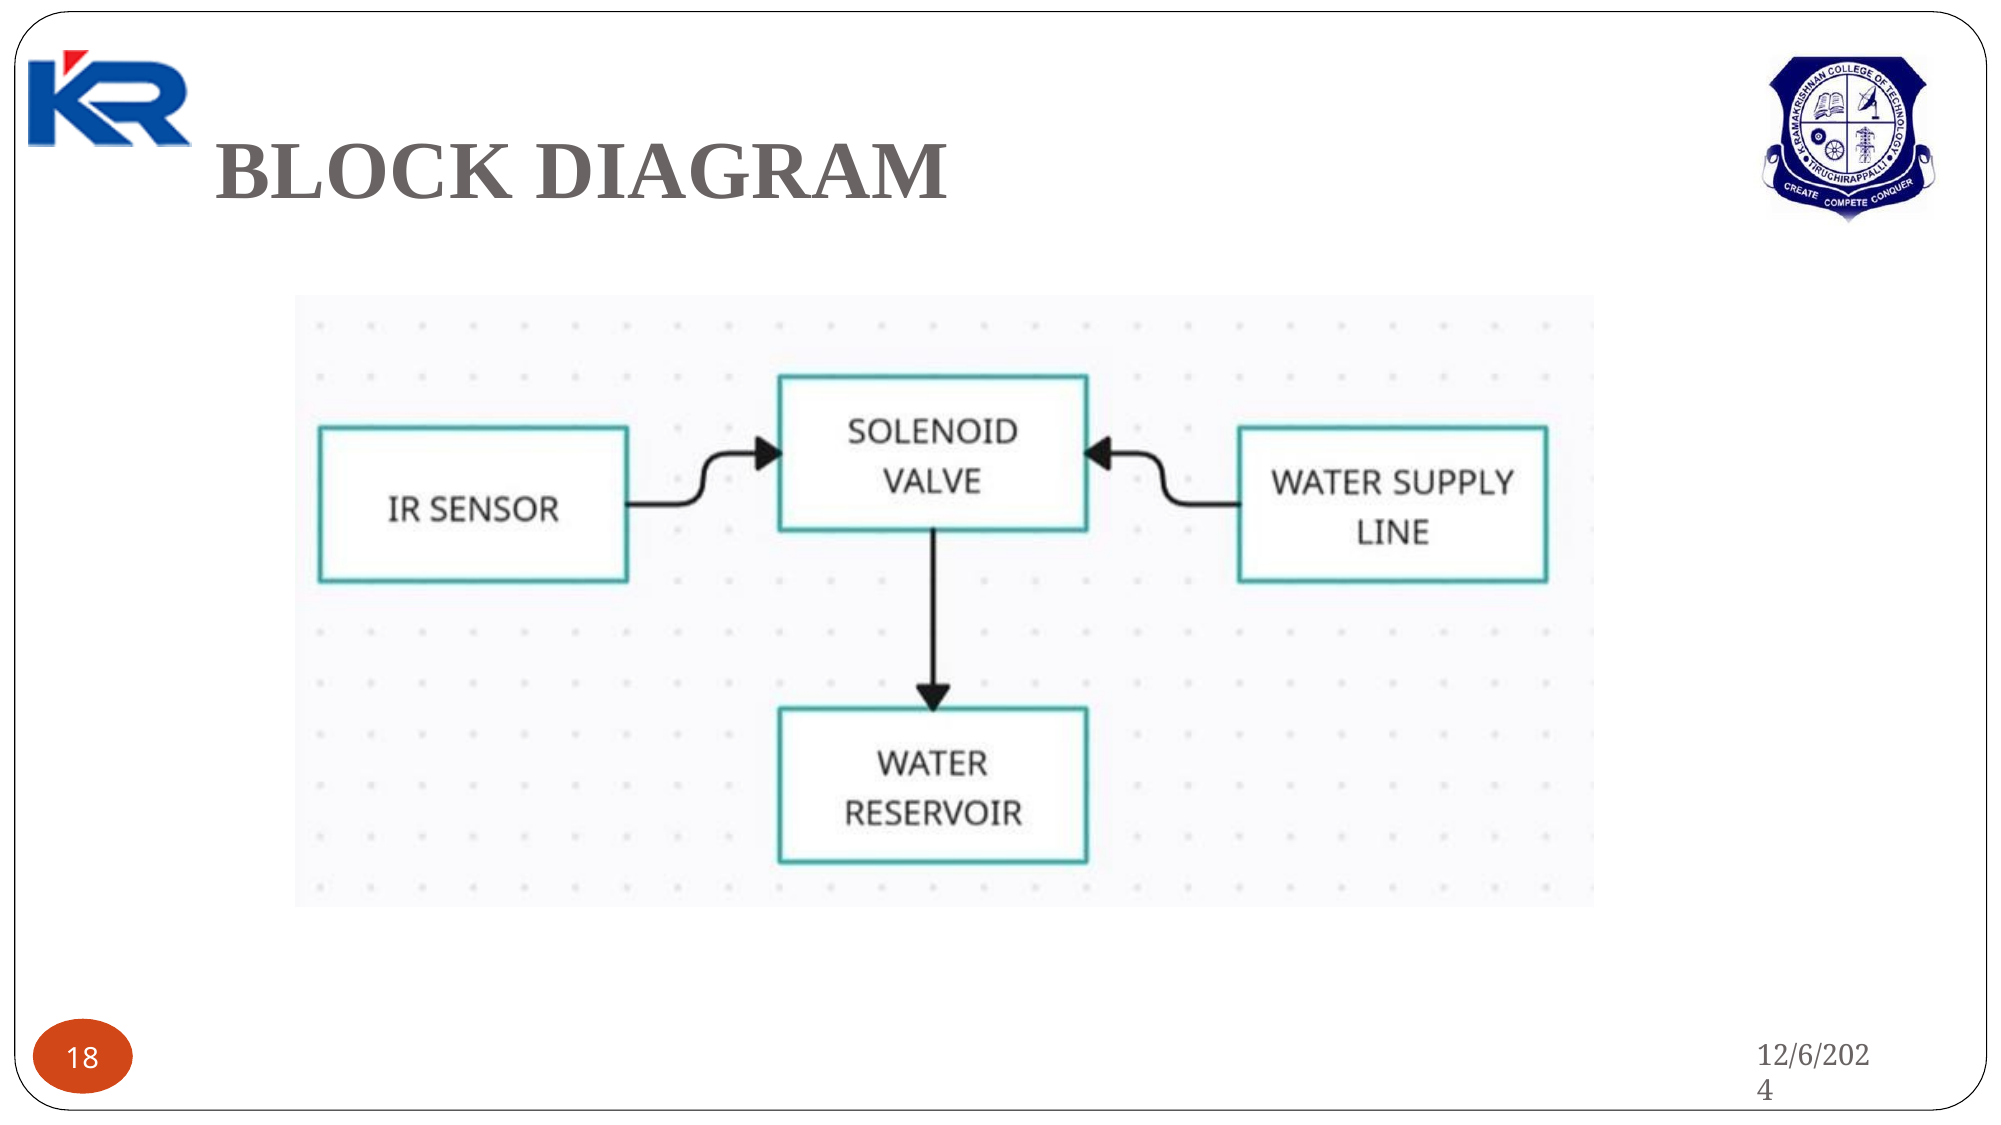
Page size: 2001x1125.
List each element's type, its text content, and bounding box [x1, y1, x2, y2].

title BLOCK DIAGRAM [213, 114, 956, 305]
text_box 21 [58, 1039, 106, 1079]
picture [28, 50, 192, 147]
picture [295, 295, 1594, 907]
footer 12/6/2024 [1754, 1031, 1881, 1125]
picture [1752, 50, 1941, 226]
text_box [32, 1018, 133, 1094]
